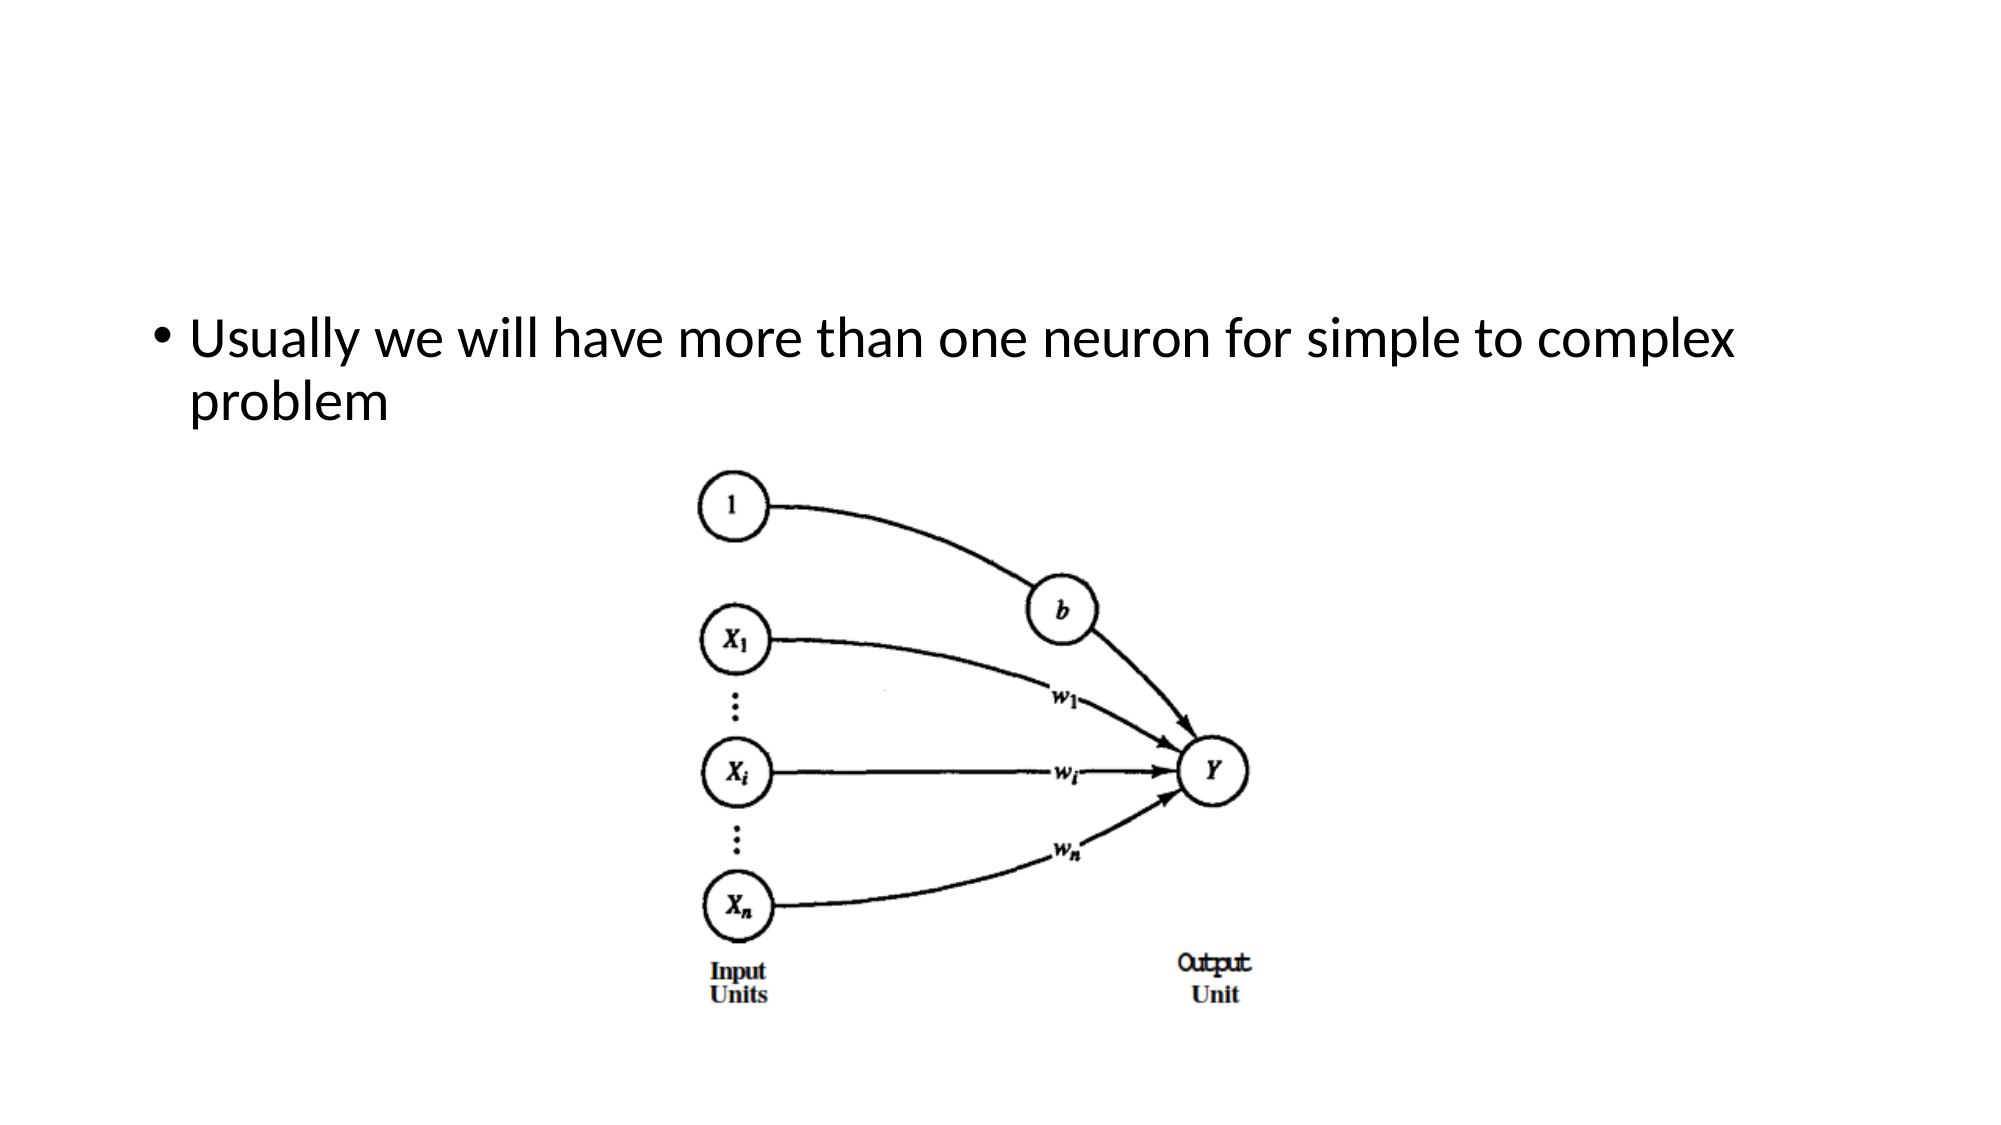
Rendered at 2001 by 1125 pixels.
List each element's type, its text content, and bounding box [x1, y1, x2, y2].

picture [679, 430, 1263, 1014]
list Usually we will have more than one neuron for simple to complex problem [137, 299, 1863, 1014]
